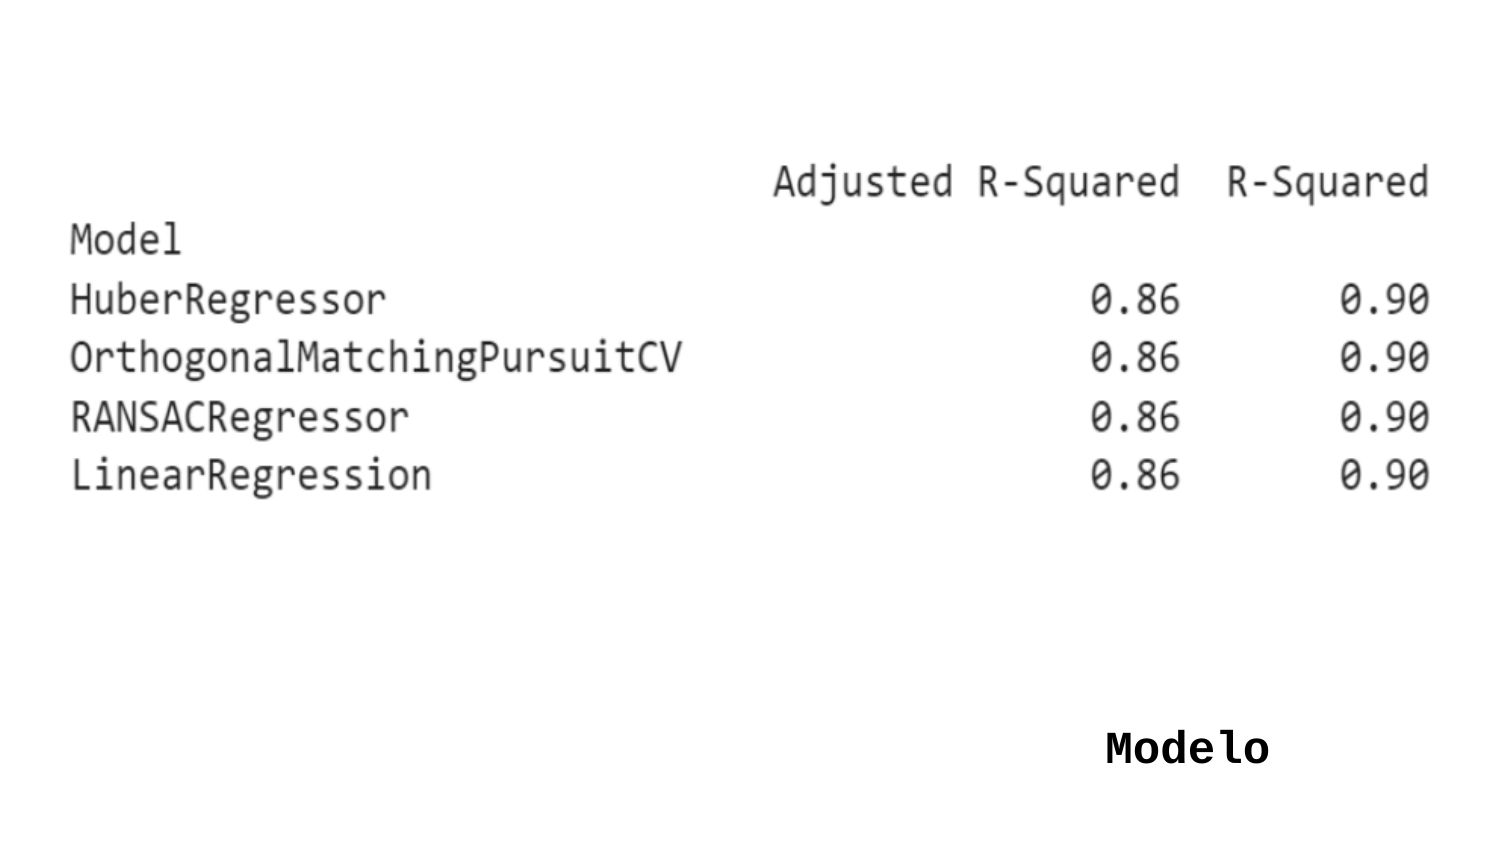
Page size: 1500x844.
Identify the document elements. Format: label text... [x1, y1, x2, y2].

text_box Modelo [999, 674, 1377, 766]
picture [49, 149, 1442, 502]
